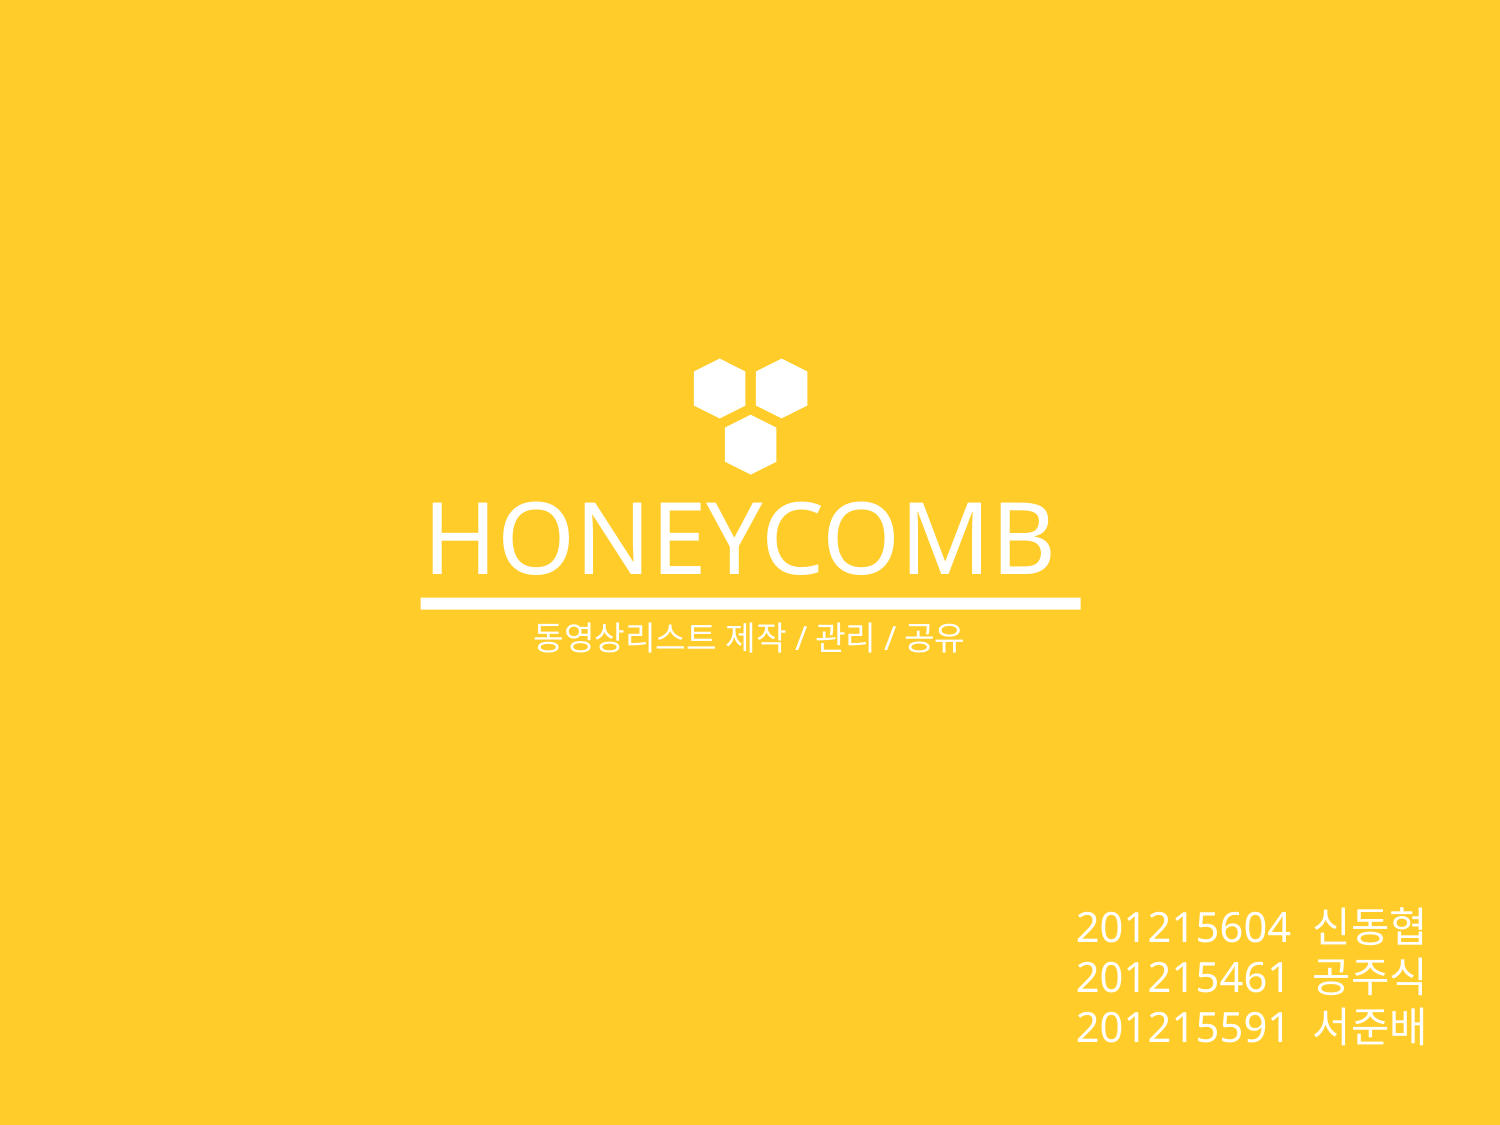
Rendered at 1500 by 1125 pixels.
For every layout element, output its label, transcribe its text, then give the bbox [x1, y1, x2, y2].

text_box HONEYCOMB [408, 467, 1093, 603]
text_box 201215604 신동협 201215461 공주식 201215591 서준배 [1061, 893, 1444, 1059]
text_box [693, 358, 808, 475]
text_box [418, 603, 1083, 612]
text_box 동영상리스트 제작/관리/공유 [501, 609, 998, 665]
